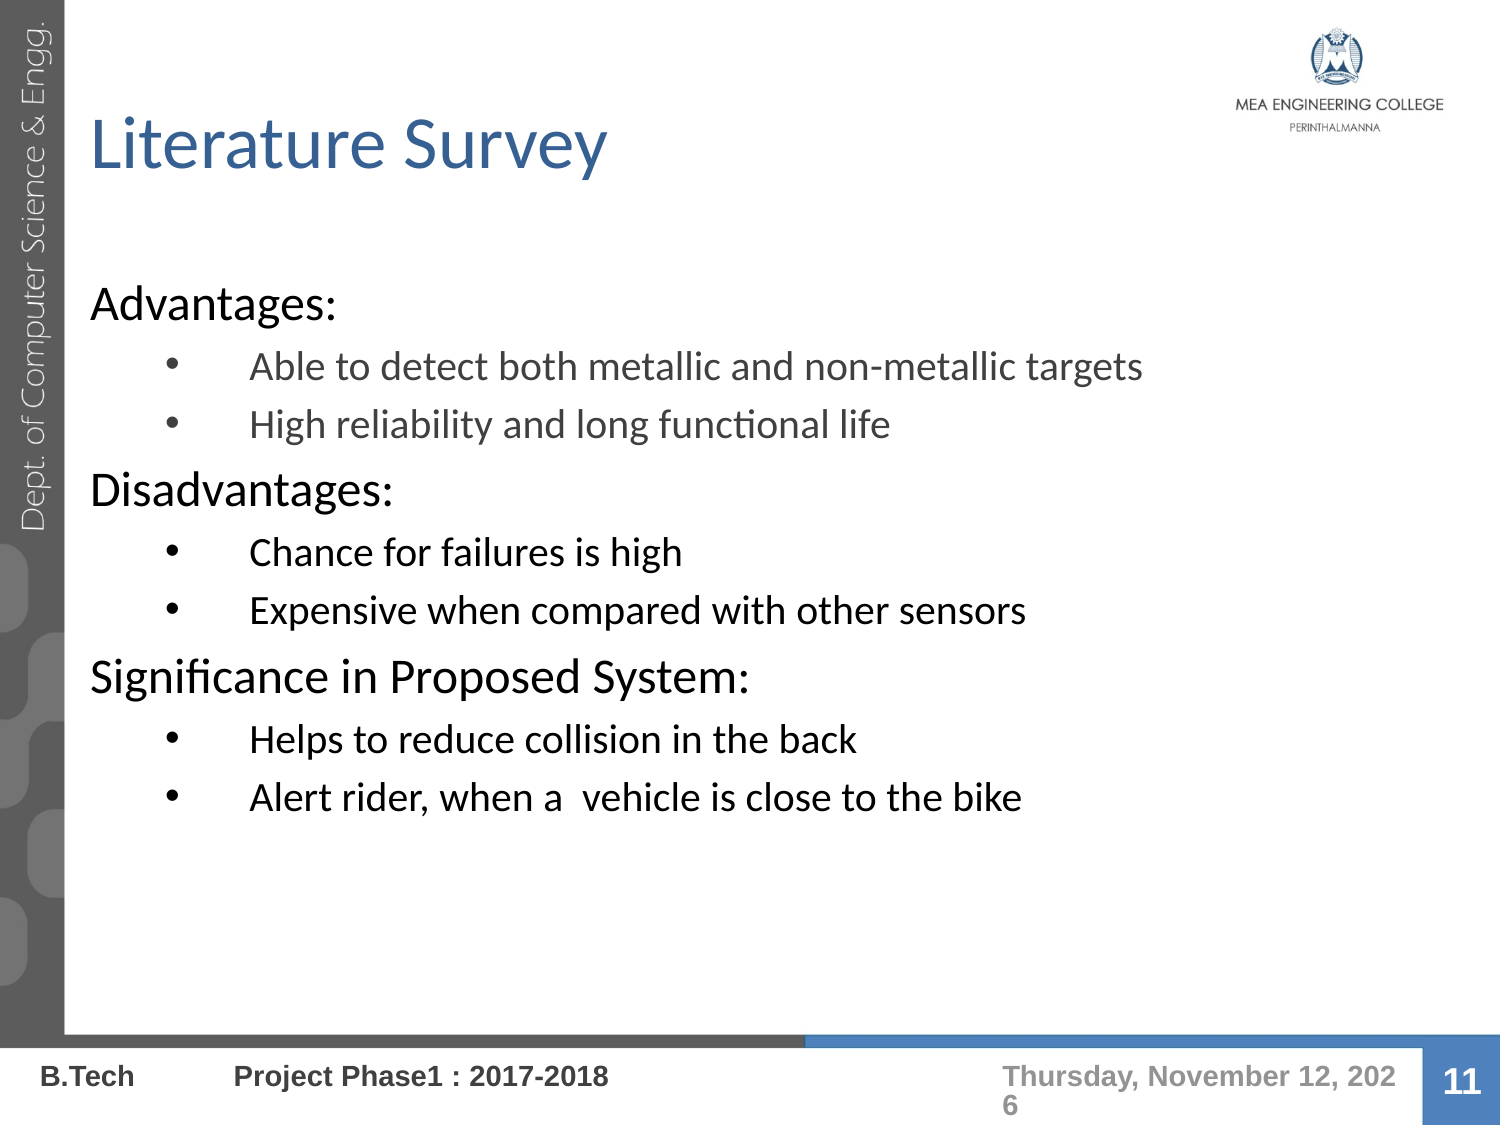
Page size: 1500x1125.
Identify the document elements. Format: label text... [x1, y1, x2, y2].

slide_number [987, 1050, 1413, 1125]
footer B.Tech Project Phase1 : 2017-2018 [24, 1050, 813, 1125]
list Advantages: Able to detect both metallic and non-metallic targets High reliability and long functional life Disadvantages: Chance for failures is high Expensive when compared with other sensors Significance in Proposed System: Helps to reduce collision in the back Alert rider, when a vehicle is close to the bike [74, 262, 1426, 1006]
slide_number 11 [1425, 1050, 1500, 1125]
title Literature Survey [74, 44, 1426, 233]
picture [0, 0, 1500, 1125]
